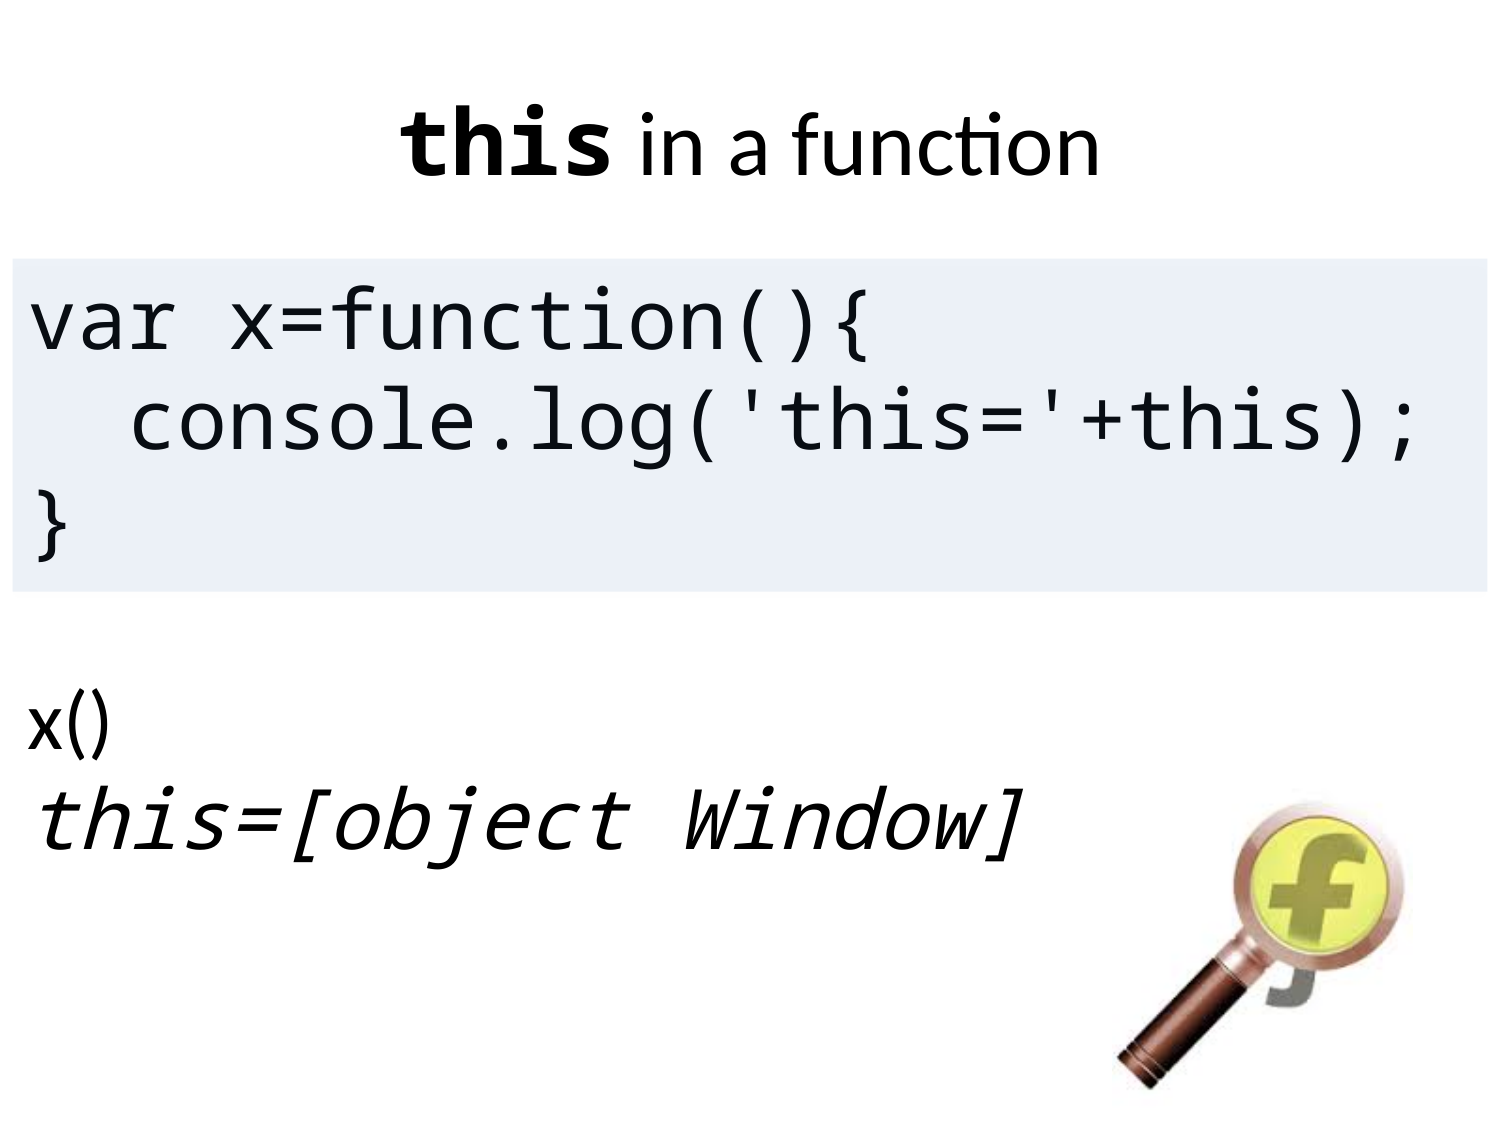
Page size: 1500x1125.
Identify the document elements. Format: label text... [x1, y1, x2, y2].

text_box var x=function(){ console.log('this='+this); } x() this=[object Window] [12, 594, 1475, 919]
picture [1112, 774, 1413, 1110]
title this in a function [75, 45, 1425, 233]
text_box [10, 256, 1490, 594]
